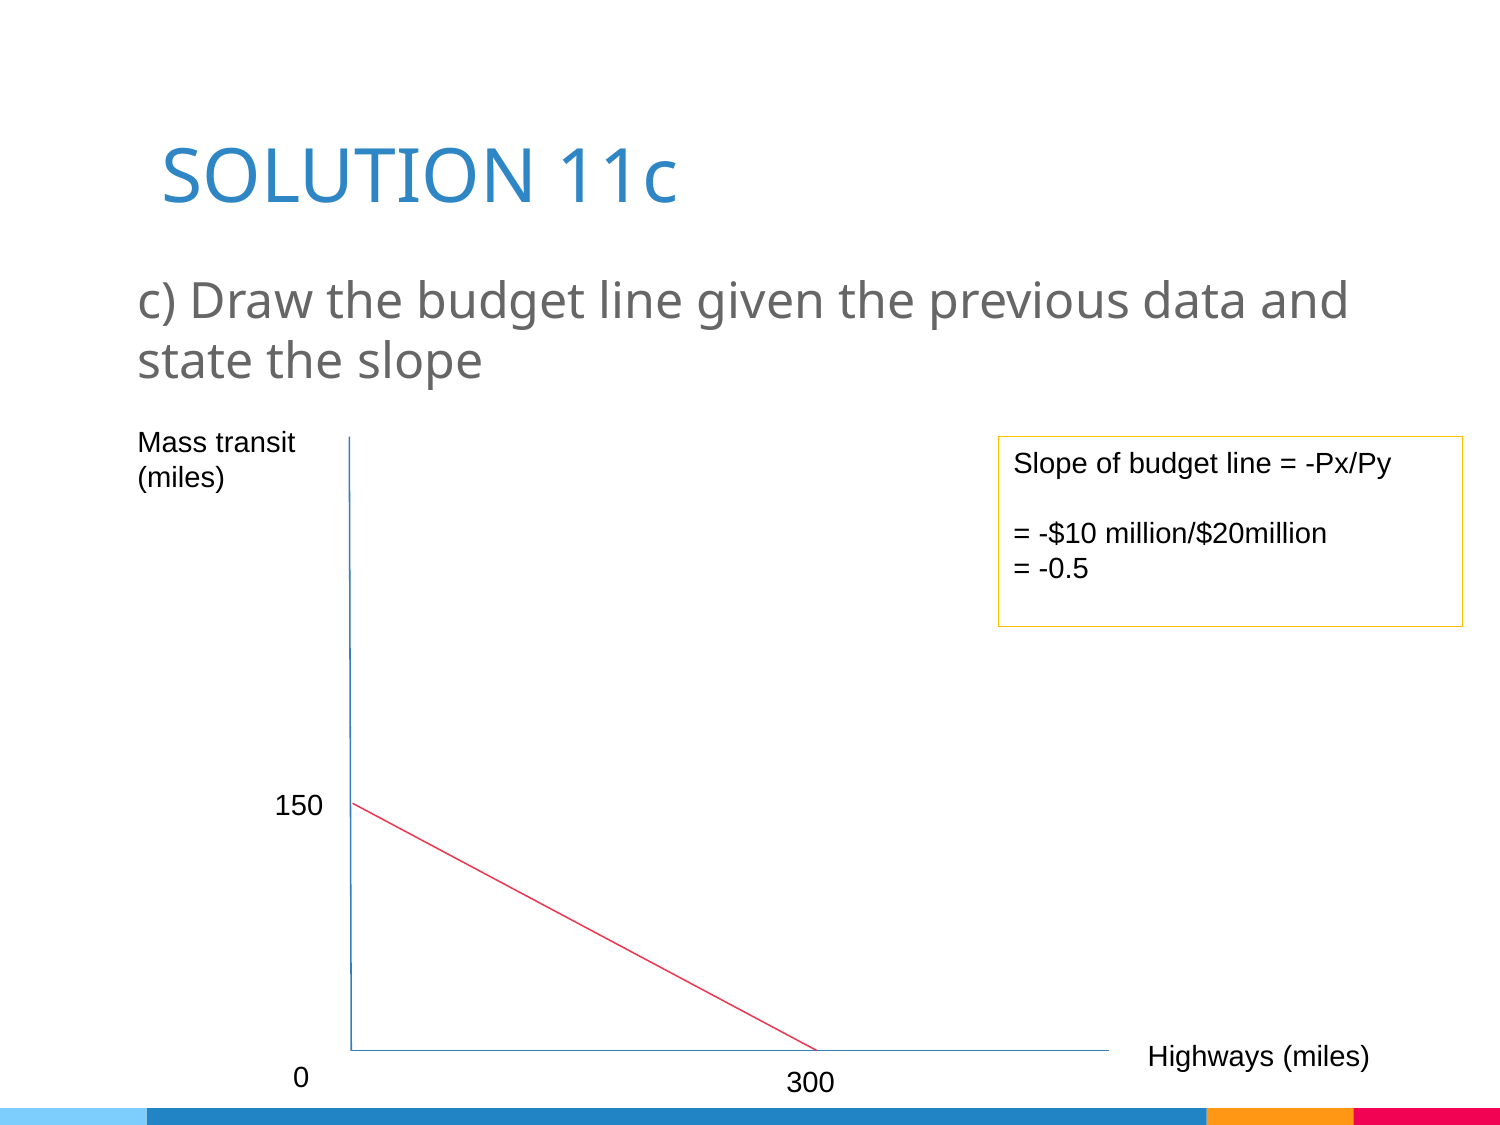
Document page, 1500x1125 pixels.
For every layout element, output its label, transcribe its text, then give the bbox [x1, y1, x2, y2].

title SOLUTION 11c [146, 45, 1207, 233]
text_box Mass transit (miles) [122, 416, 352, 502]
list c) Draw the budget line given the previous data and state the slope [122, 253, 1392, 1030]
text_box Highways (miles) [1132, 1029, 1392, 1080]
text_box 0 [278, 1050, 352, 1101]
text_box 300 [771, 1059, 863, 1106]
text_box 150 [259, 778, 344, 829]
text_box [352, 803, 818, 1051]
text_box Slope of budget line = -Px/Py = -$10 million/$20million = -0.5 [998, 436, 1463, 627]
